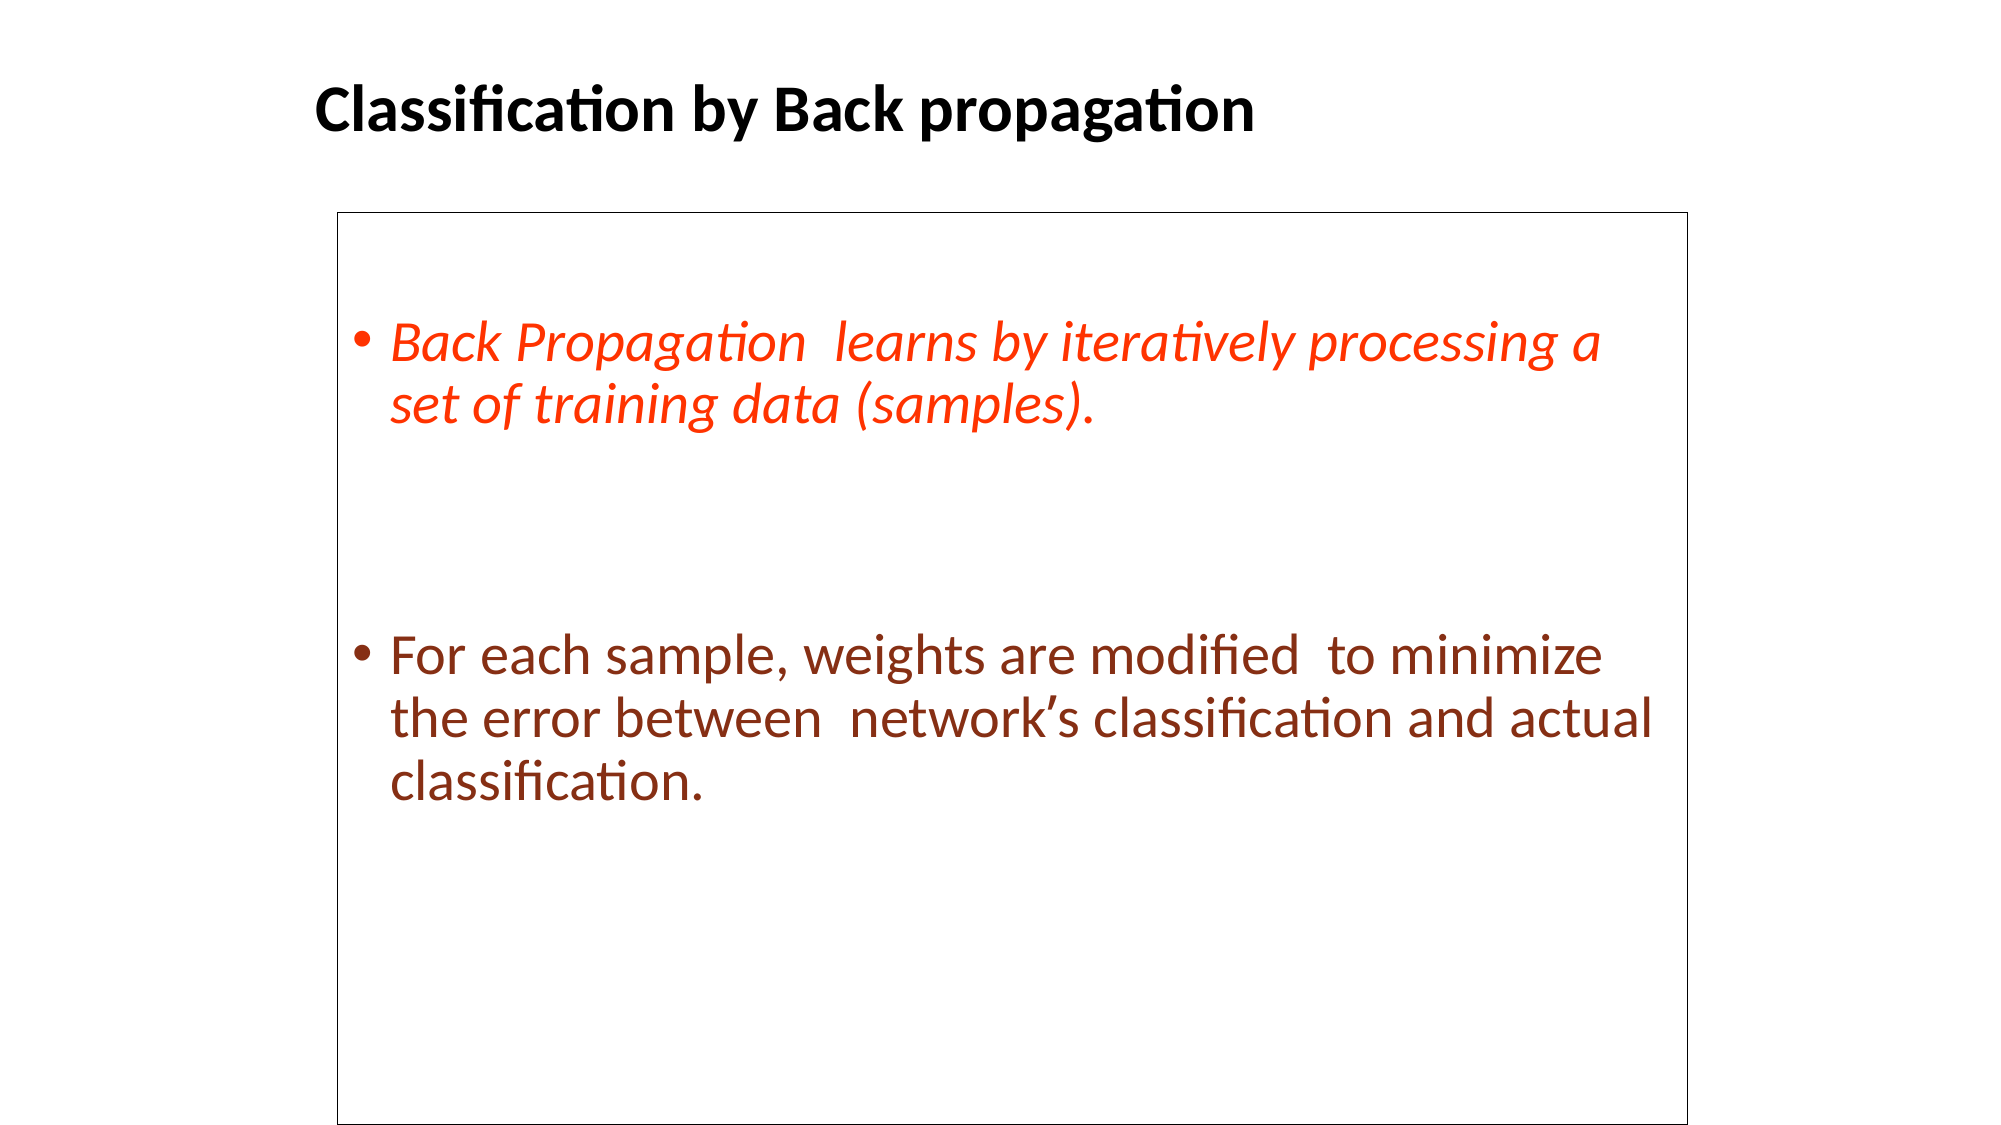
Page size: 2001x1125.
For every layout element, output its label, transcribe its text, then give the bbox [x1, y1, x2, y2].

title Classification by Back propagation [300, 24, 1675, 188]
list Back Propagation learns by iteratively processing a set of training data (samples). For each sample, weights are modified to minimize the error between network’s classification and actual classification. [337, 212, 1688, 1125]
